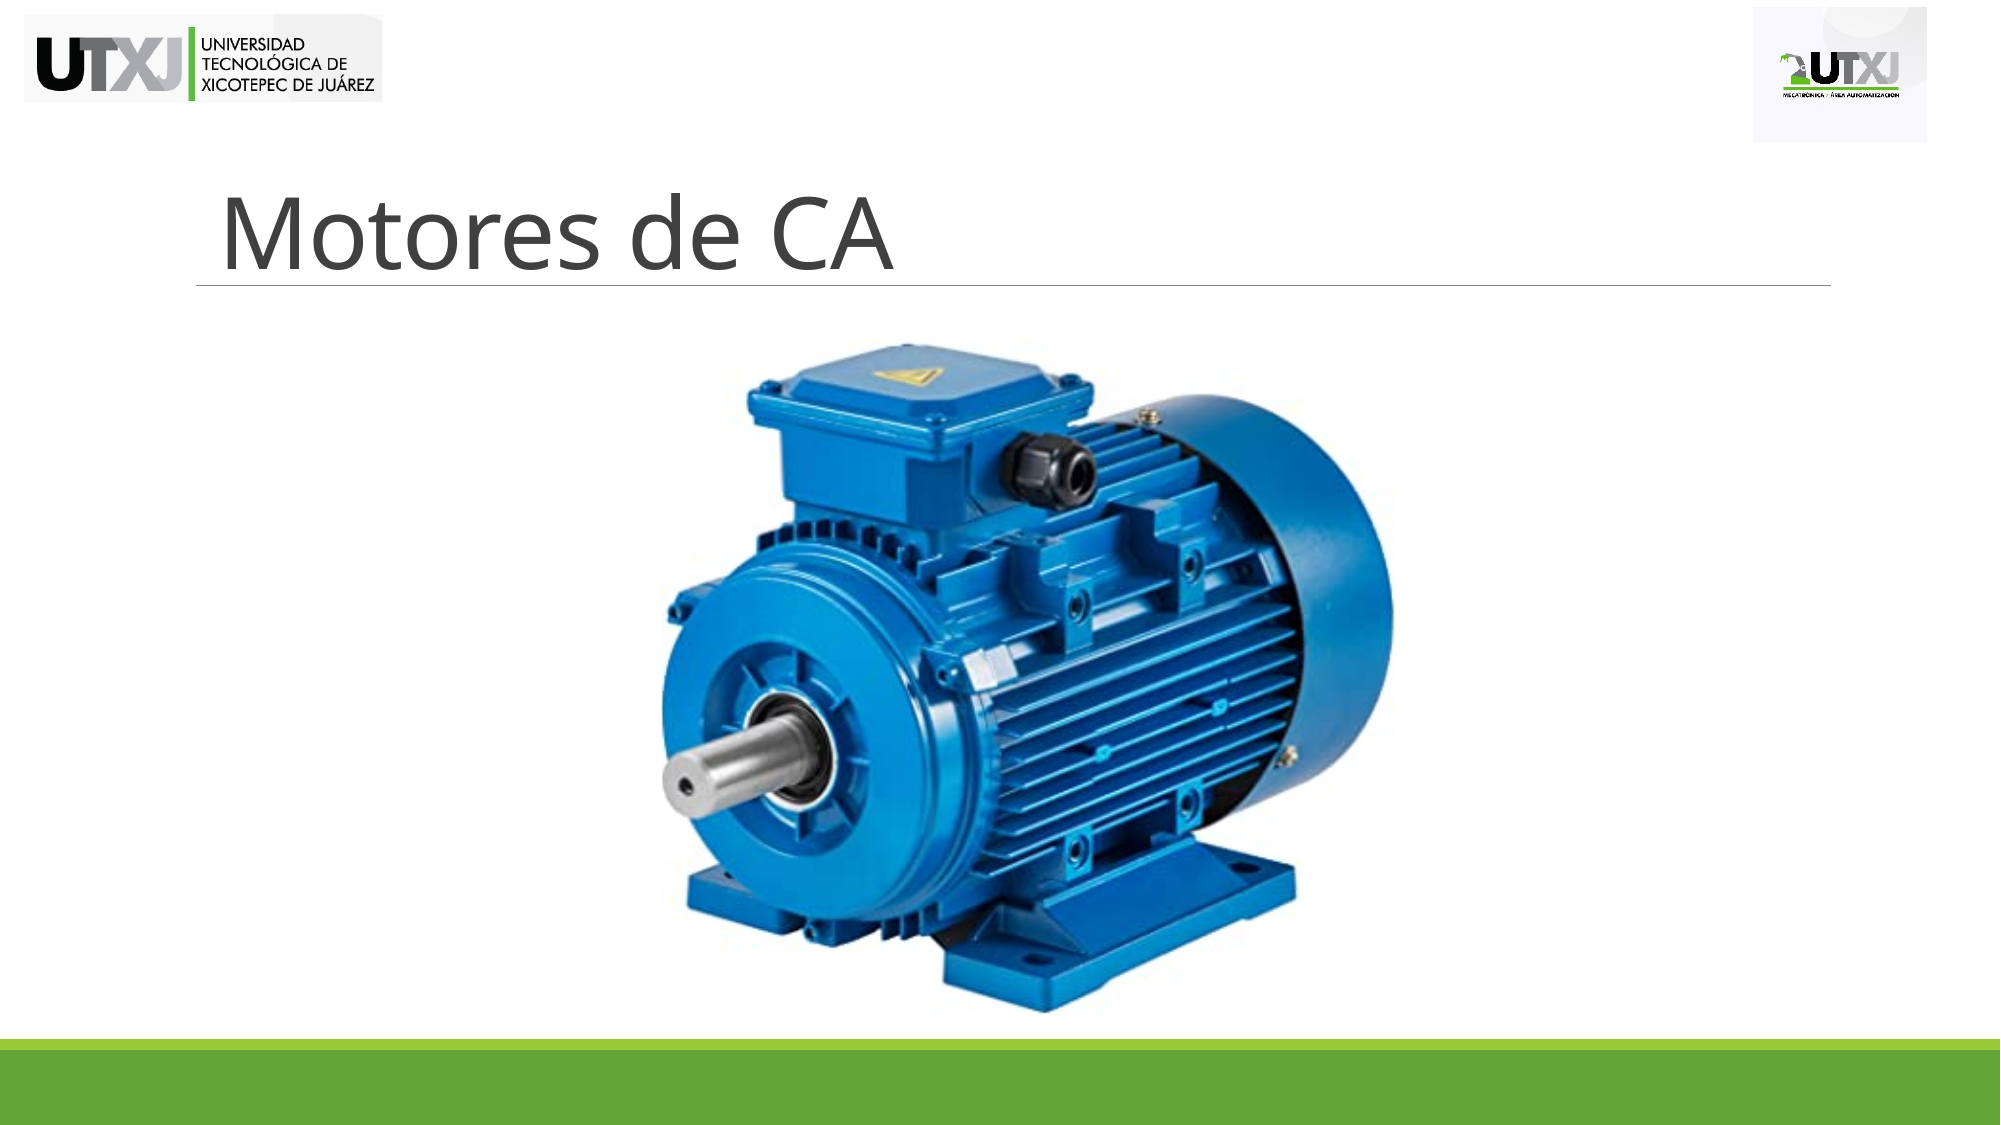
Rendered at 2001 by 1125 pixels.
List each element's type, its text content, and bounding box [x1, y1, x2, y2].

picture [23, 13, 383, 103]
picture [1752, 7, 1928, 143]
picture [660, 338, 1396, 1019]
title Motores de CA [203, 161, 1854, 400]
